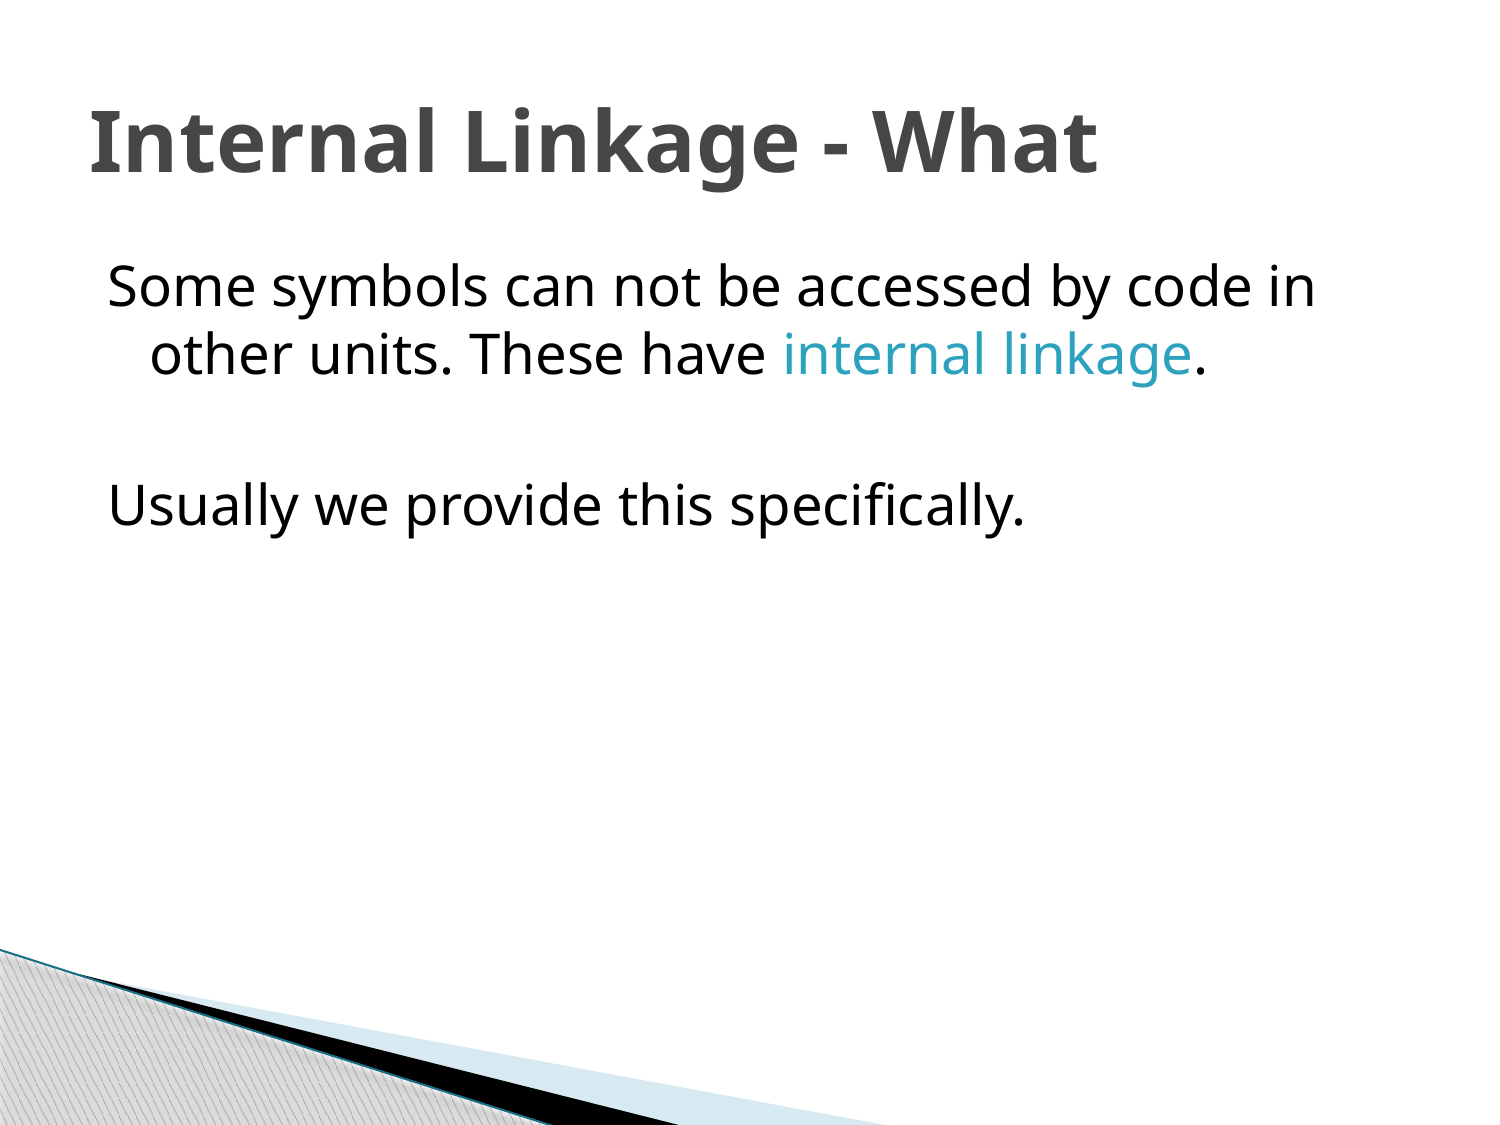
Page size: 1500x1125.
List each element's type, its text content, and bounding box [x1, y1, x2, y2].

title Internal Linkage - What [75, 45, 1425, 233]
list Some symbols can not be accessed by code in other units. These have internal linkage. Usually we provide this specifically. [75, 243, 1425, 986]
